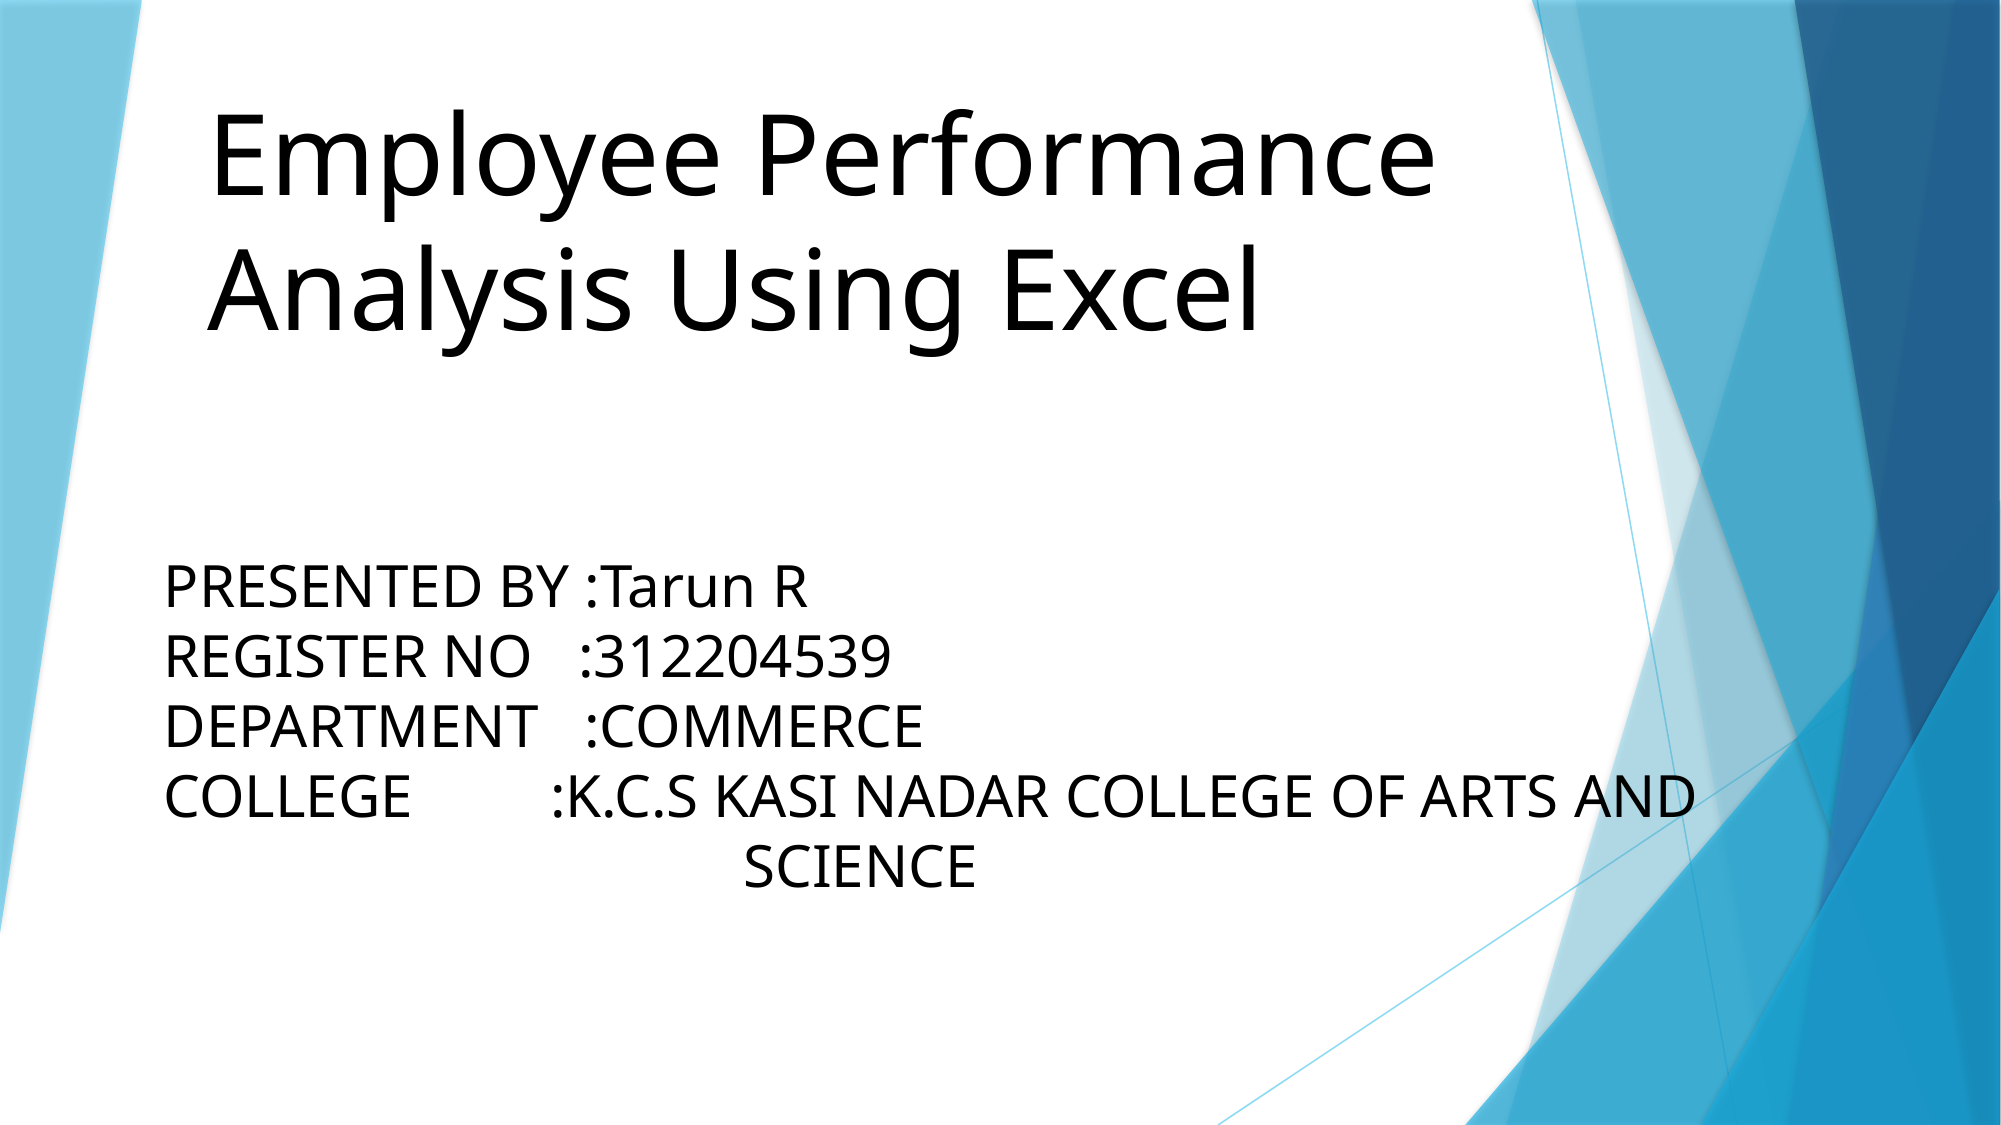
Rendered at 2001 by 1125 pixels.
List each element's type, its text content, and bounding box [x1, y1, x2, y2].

title Employee Performance Analysis Using Excel [192, 90, 1467, 361]
text_box PRESENTED BY :Tarun R REGISTER NO :312204539 DEPARTMENT :COMMERCE COLLEGE :K.C.S KASI NADAR COLLEGE OF ARTS AND SCIENCE [149, 541, 1886, 907]
